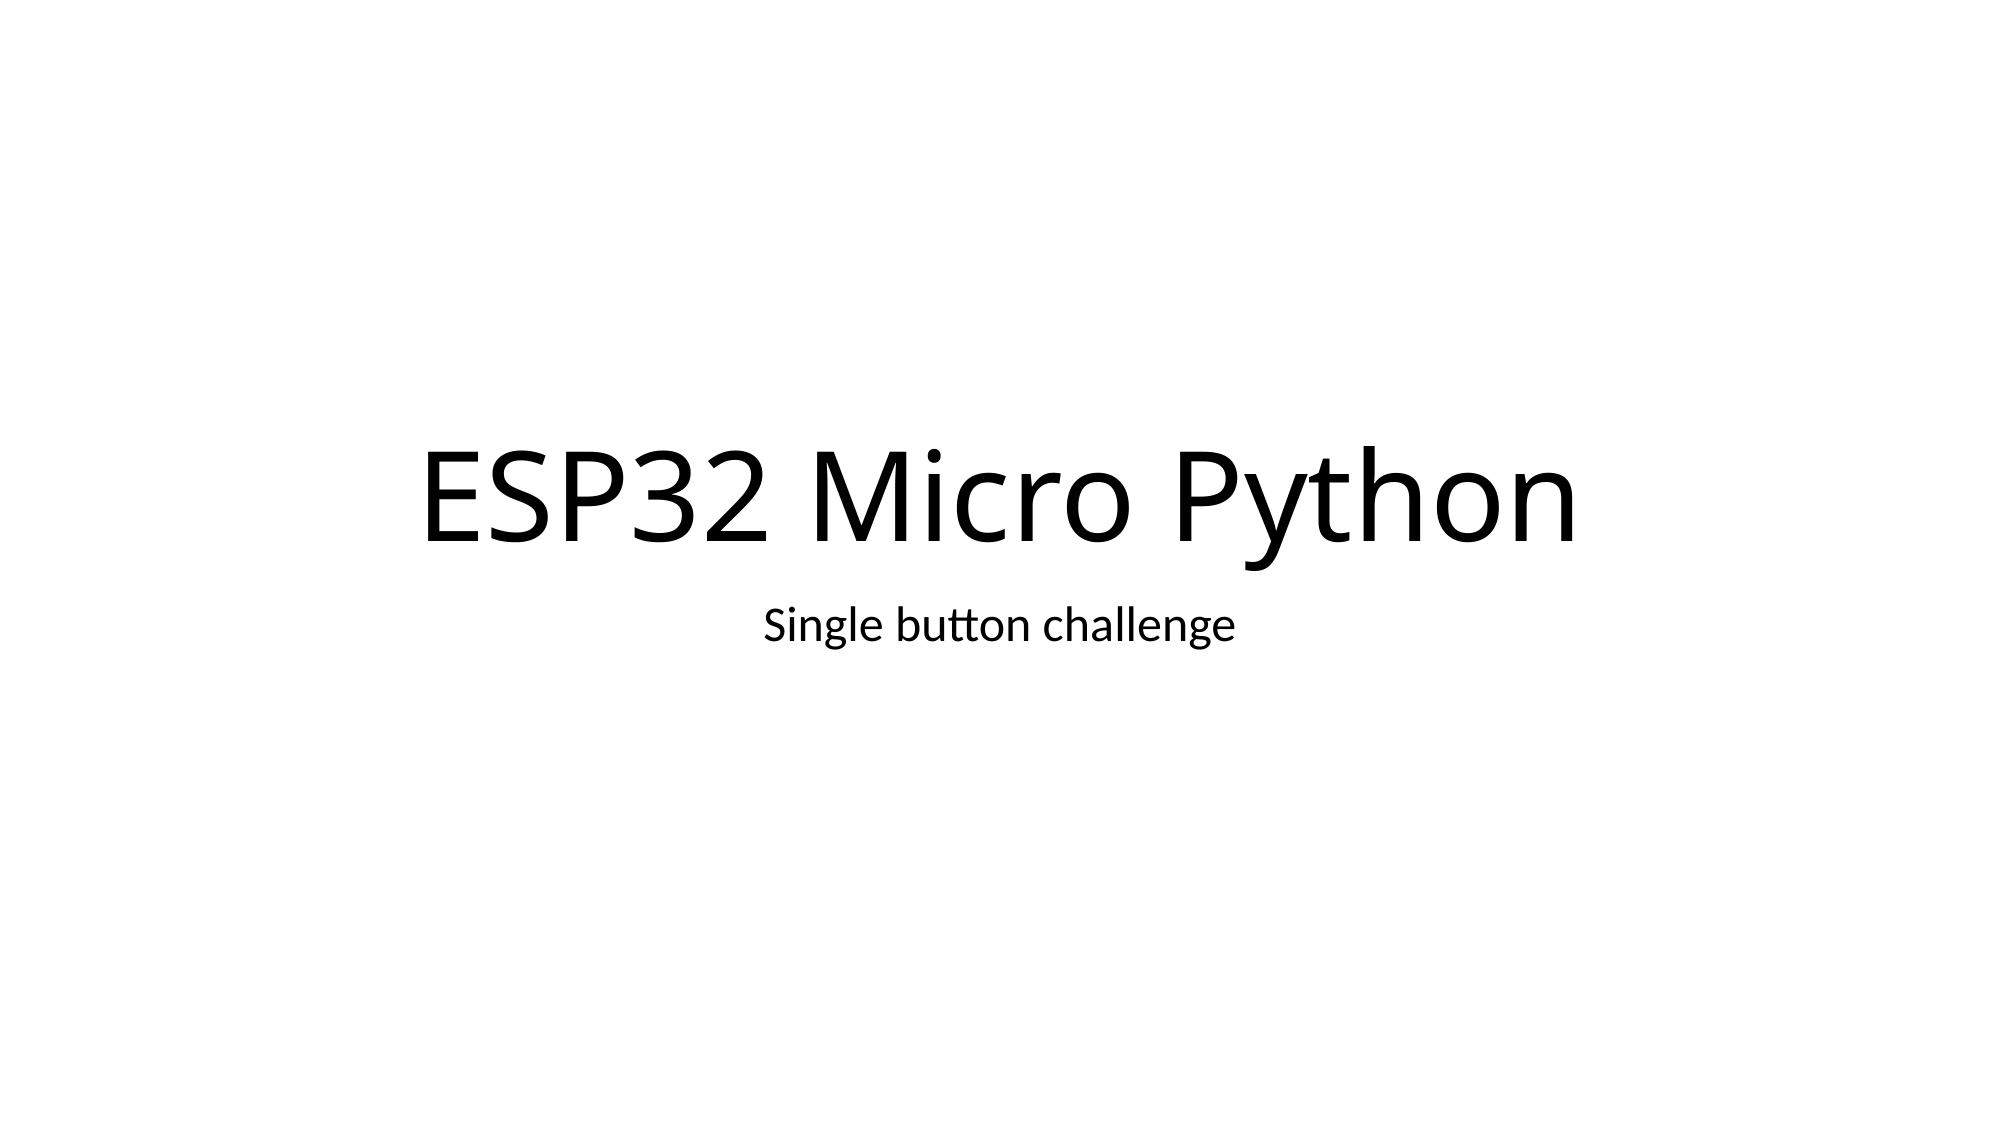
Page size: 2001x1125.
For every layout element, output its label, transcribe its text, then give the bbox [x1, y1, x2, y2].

subtitle Single button challenge [249, 590, 1750, 863]
title ESP32 Micro Python [249, 184, 1750, 576]
